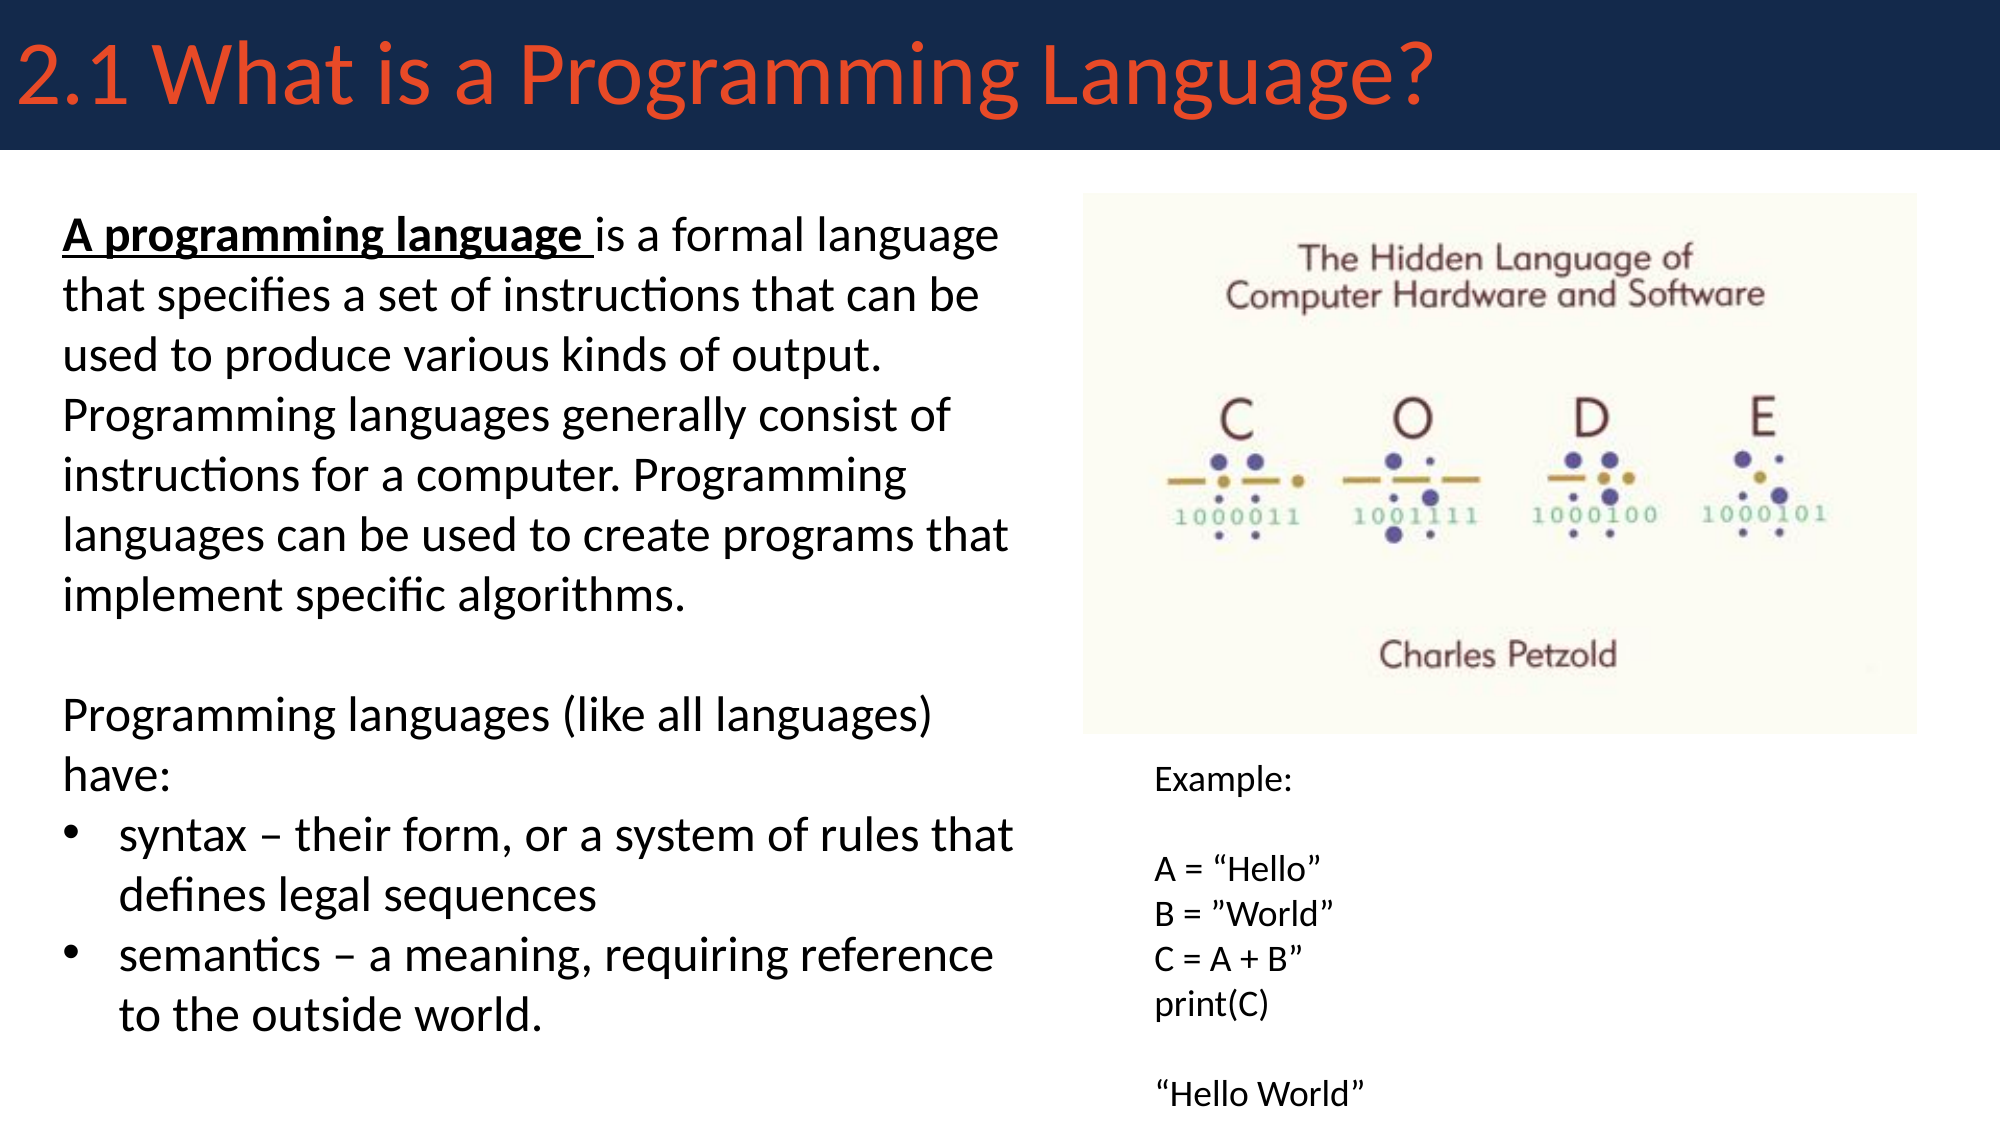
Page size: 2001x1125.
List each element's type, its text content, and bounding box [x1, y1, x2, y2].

title 2.1 What is a Programming Language? [0, 0, 2000, 150]
text_box A programming language is a formal language that specifies a set of instructions that can be used to produce various kinds of output. Programming languages generally consist of instructions for a computer. Programming languages can be used to create programs that implement specific algorithms. Programming languages (like all languages) have: syntax – their form, or a system of rules that defines legal sequences semantics – a meaning, requiring reference to the outside world. [47, 193, 1048, 1058]
picture [1083, 193, 1917, 734]
text_box Example: A = “Hello” B = ”World” C = A + B” print(C) “Hello World” [1139, 746, 1743, 1125]
